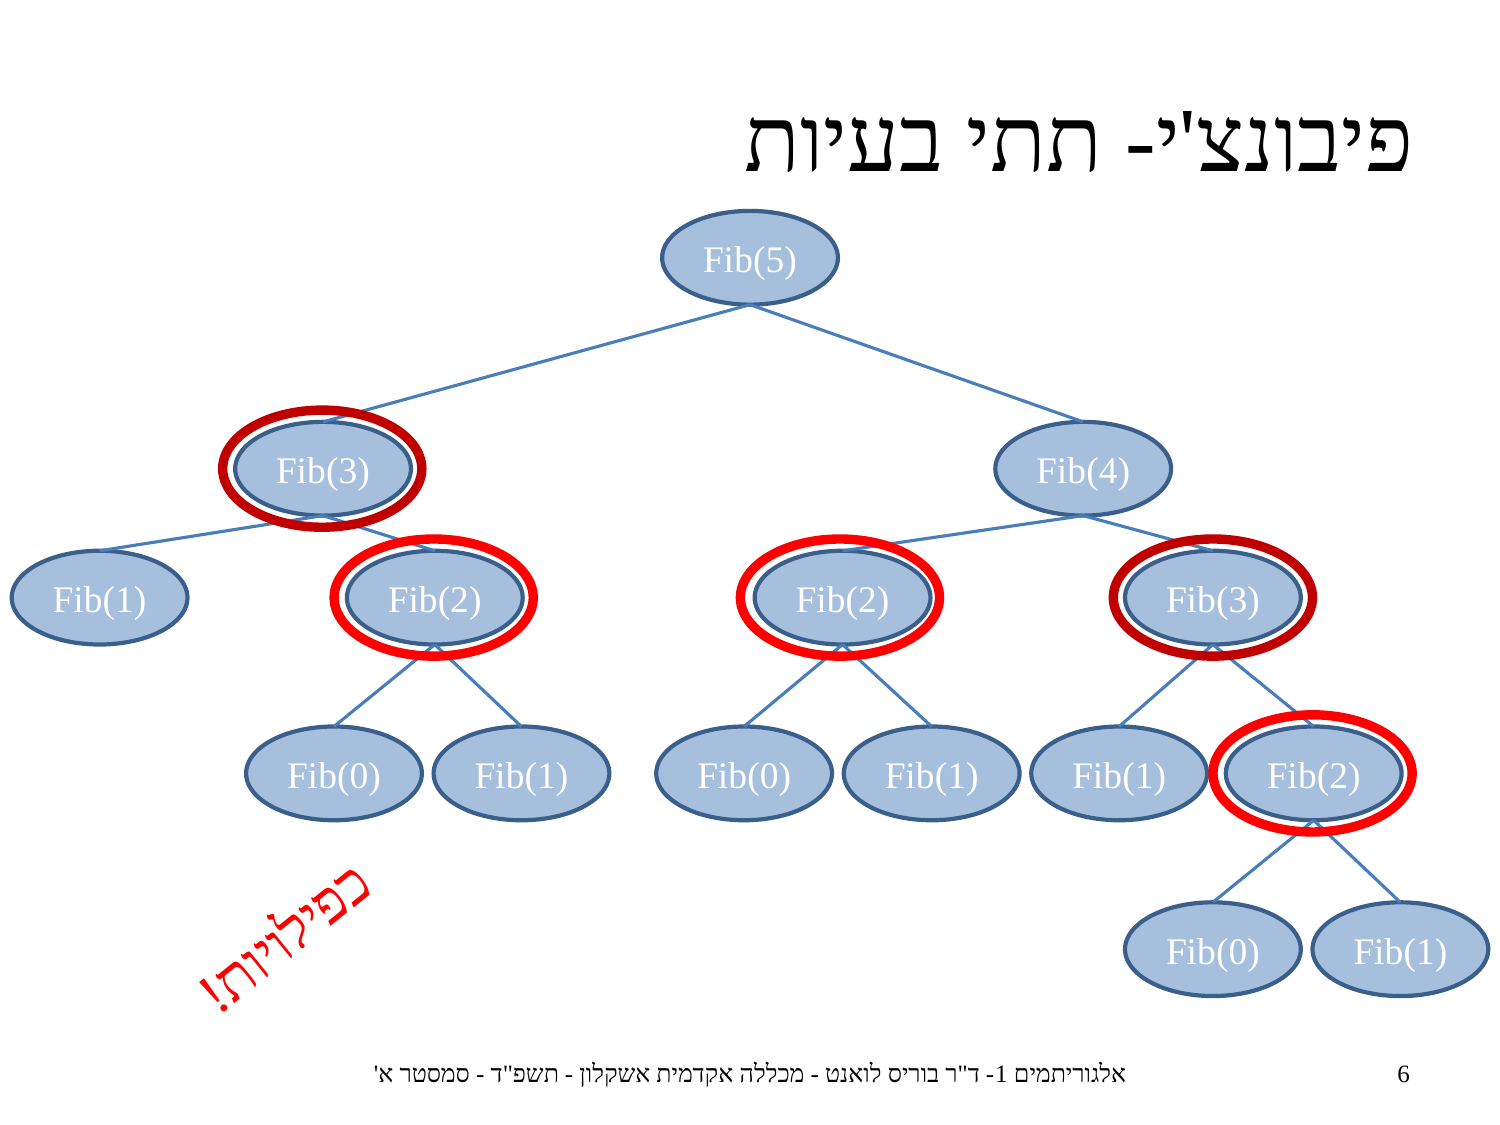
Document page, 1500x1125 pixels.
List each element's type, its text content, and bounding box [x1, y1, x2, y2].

text_box [738, 536, 939, 645]
slide_number 6 [1074, 1042, 1425, 1103]
text_box Fib(1) [841, 724, 1022, 823]
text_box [477, 149, 596, 577]
footer אלגוריתמים 1- ד"ר בוריס לואנט - מכללה אקדמית אשקלון - תשפ"ד - סמסטר א' [304, 1042, 1074, 1103]
text_box Fib(1) [1029, 724, 1210, 823]
text_box Fib(1) [9, 548, 188, 647]
text_box פיבונצ'י- תתי בעיות [58, 46, 1430, 222]
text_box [1221, 634, 1305, 737]
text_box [361, 477, 397, 590]
text_box Fib(0) [1122, 900, 1303, 999]
text_box Fib(0) [243, 724, 423, 823]
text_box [752, 636, 835, 735]
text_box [1315, 817, 1399, 905]
text_box Fib(1) [1310, 900, 1491, 999]
text_box Fib(0) [654, 724, 835, 823]
text_box כפילויות! [87, 765, 478, 1105]
text_box Fib(4) [993, 419, 1174, 518]
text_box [1221, 810, 1305, 912]
text_box [1111, 536, 1315, 659]
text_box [1124, 638, 1208, 733]
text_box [436, 641, 520, 730]
text_box [331, 536, 536, 646]
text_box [857, 196, 976, 530]
text_box Fib(1) [431, 724, 612, 823]
text_box [234, 407, 424, 530]
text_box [193, 421, 230, 646]
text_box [1130, 468, 1166, 599]
text_box Fib(5) [660, 208, 841, 307]
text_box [945, 412, 981, 654]
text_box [343, 634, 426, 737]
text_box [1210, 712, 1415, 819]
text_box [845, 640, 929, 731]
